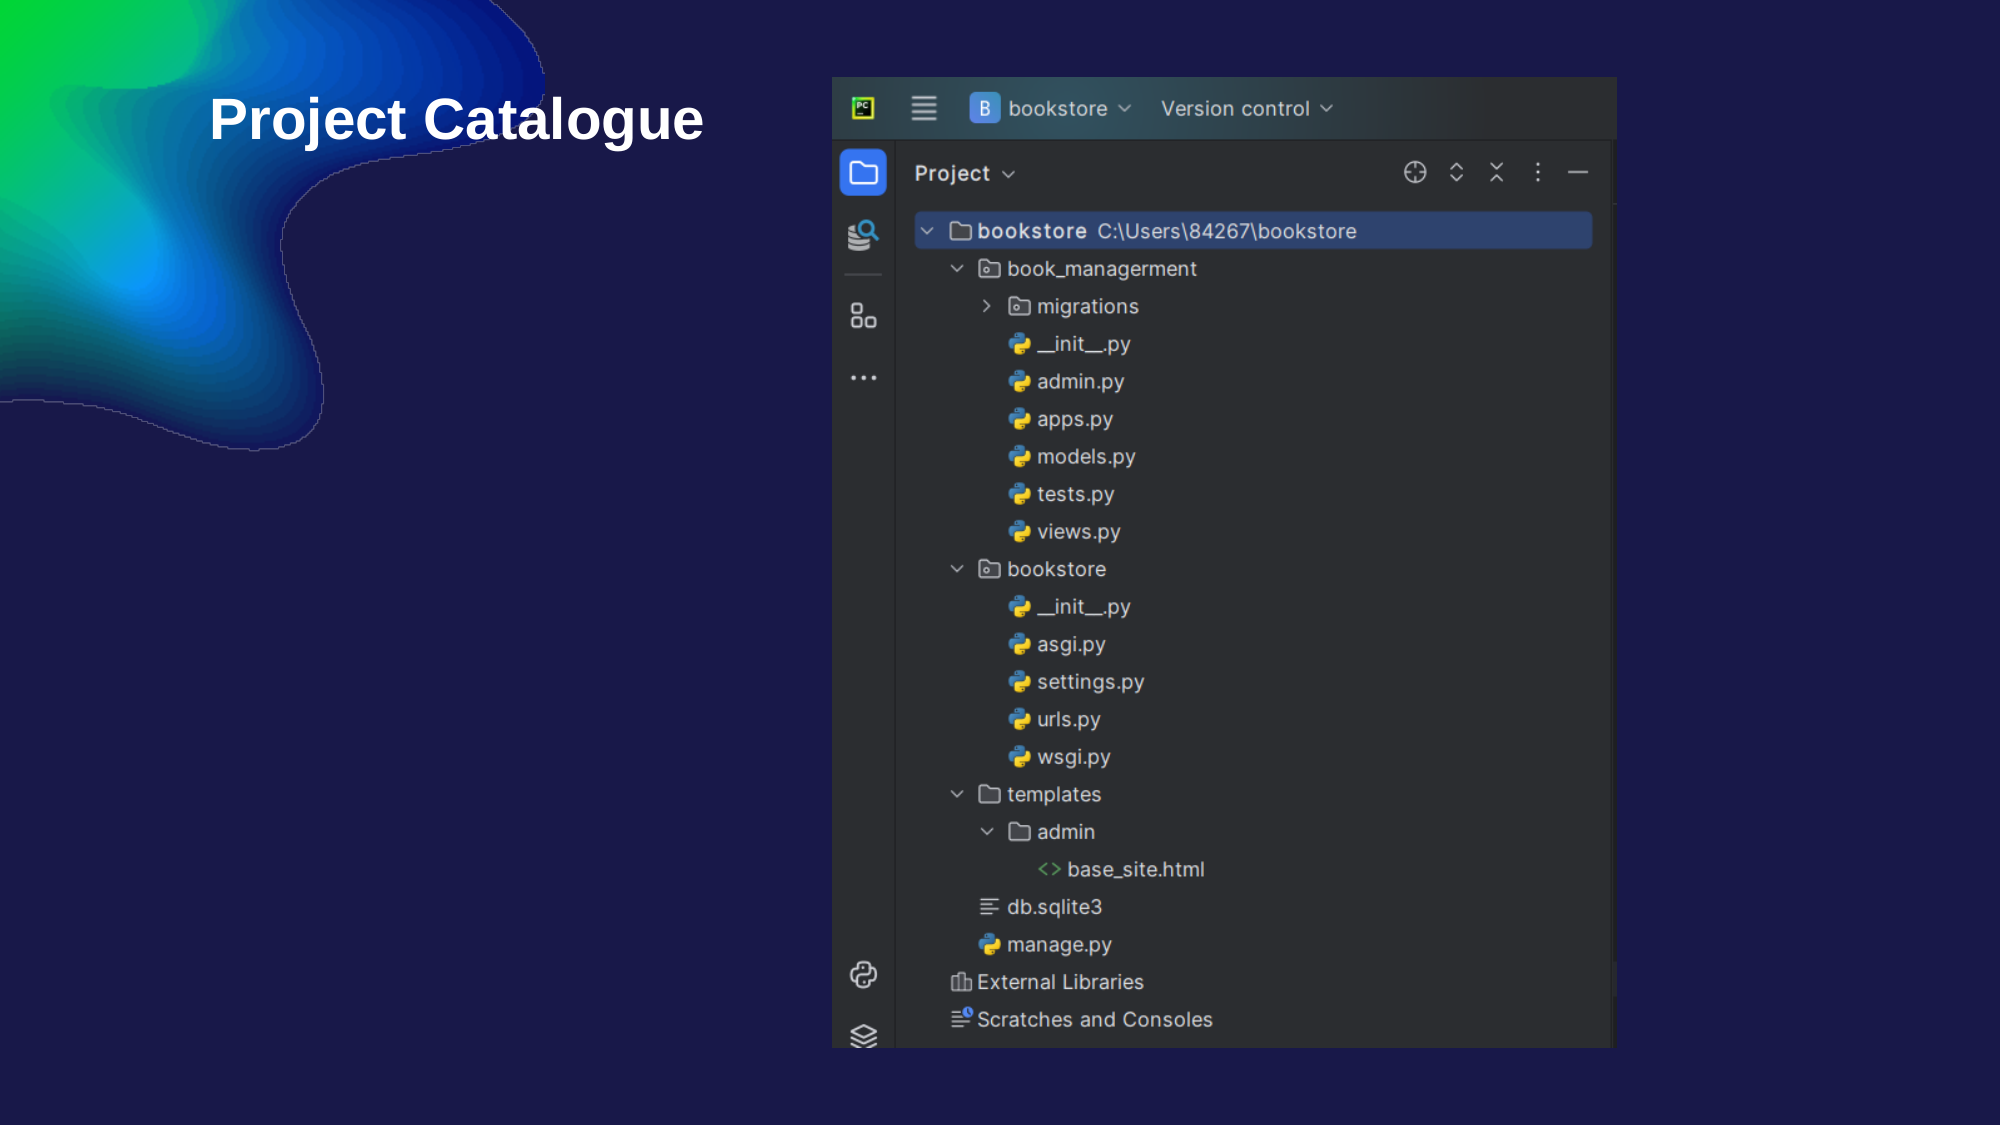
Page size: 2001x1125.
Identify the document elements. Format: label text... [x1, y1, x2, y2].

picture [832, 77, 1617, 1048]
text_box Project Catalogue [545, 73, 721, 159]
picture [0, 0, 545, 463]
